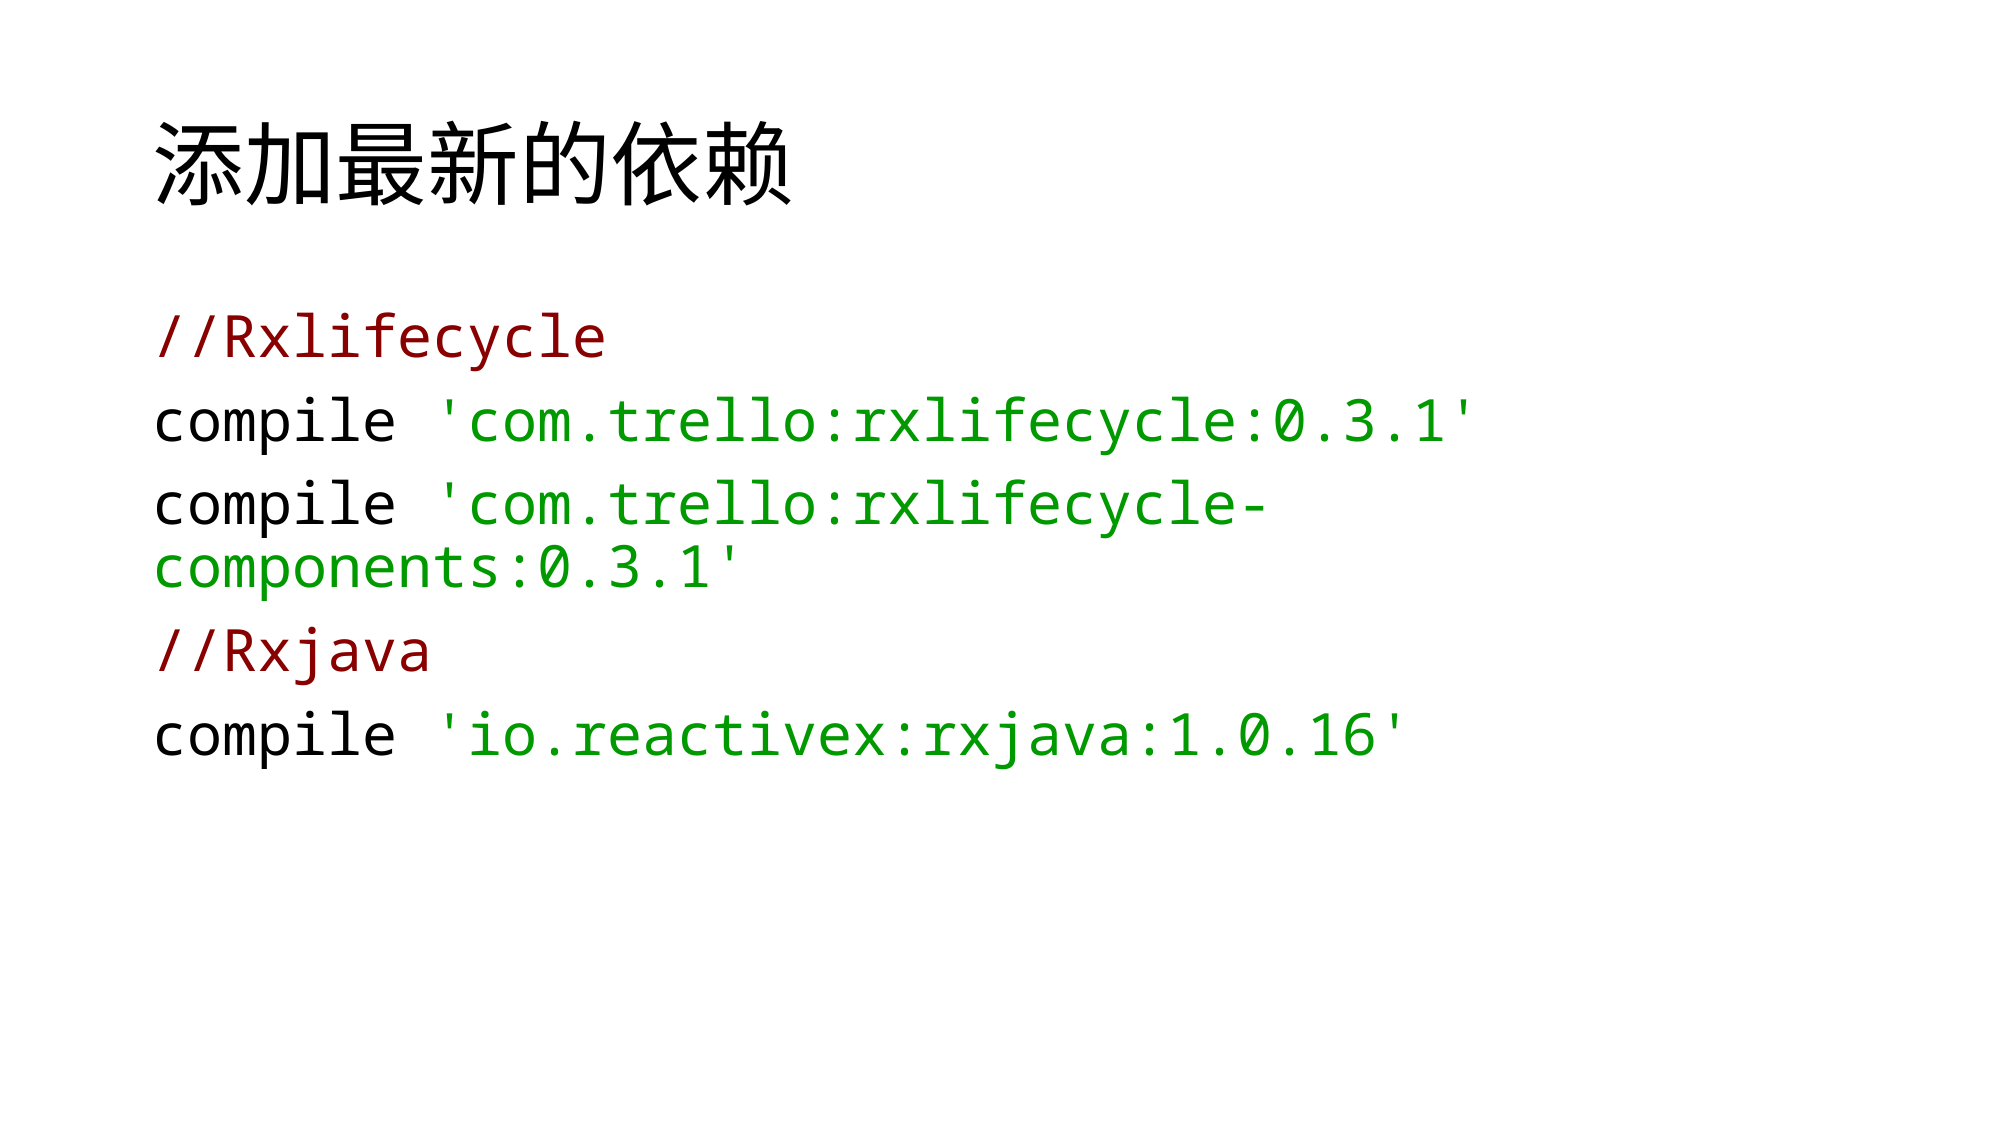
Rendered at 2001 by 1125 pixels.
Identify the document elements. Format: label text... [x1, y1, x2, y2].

list //Rxlifecycle compile 'com.trello:rxlifecycle:0.3.1' compile 'com.trello:rxlifecycle-components:0.3.1' //Rxjava compile 'io.reactivex:rxjava:1.0.16' [137, 299, 1863, 1014]
title 添加最新的依赖 [137, 59, 1863, 278]
